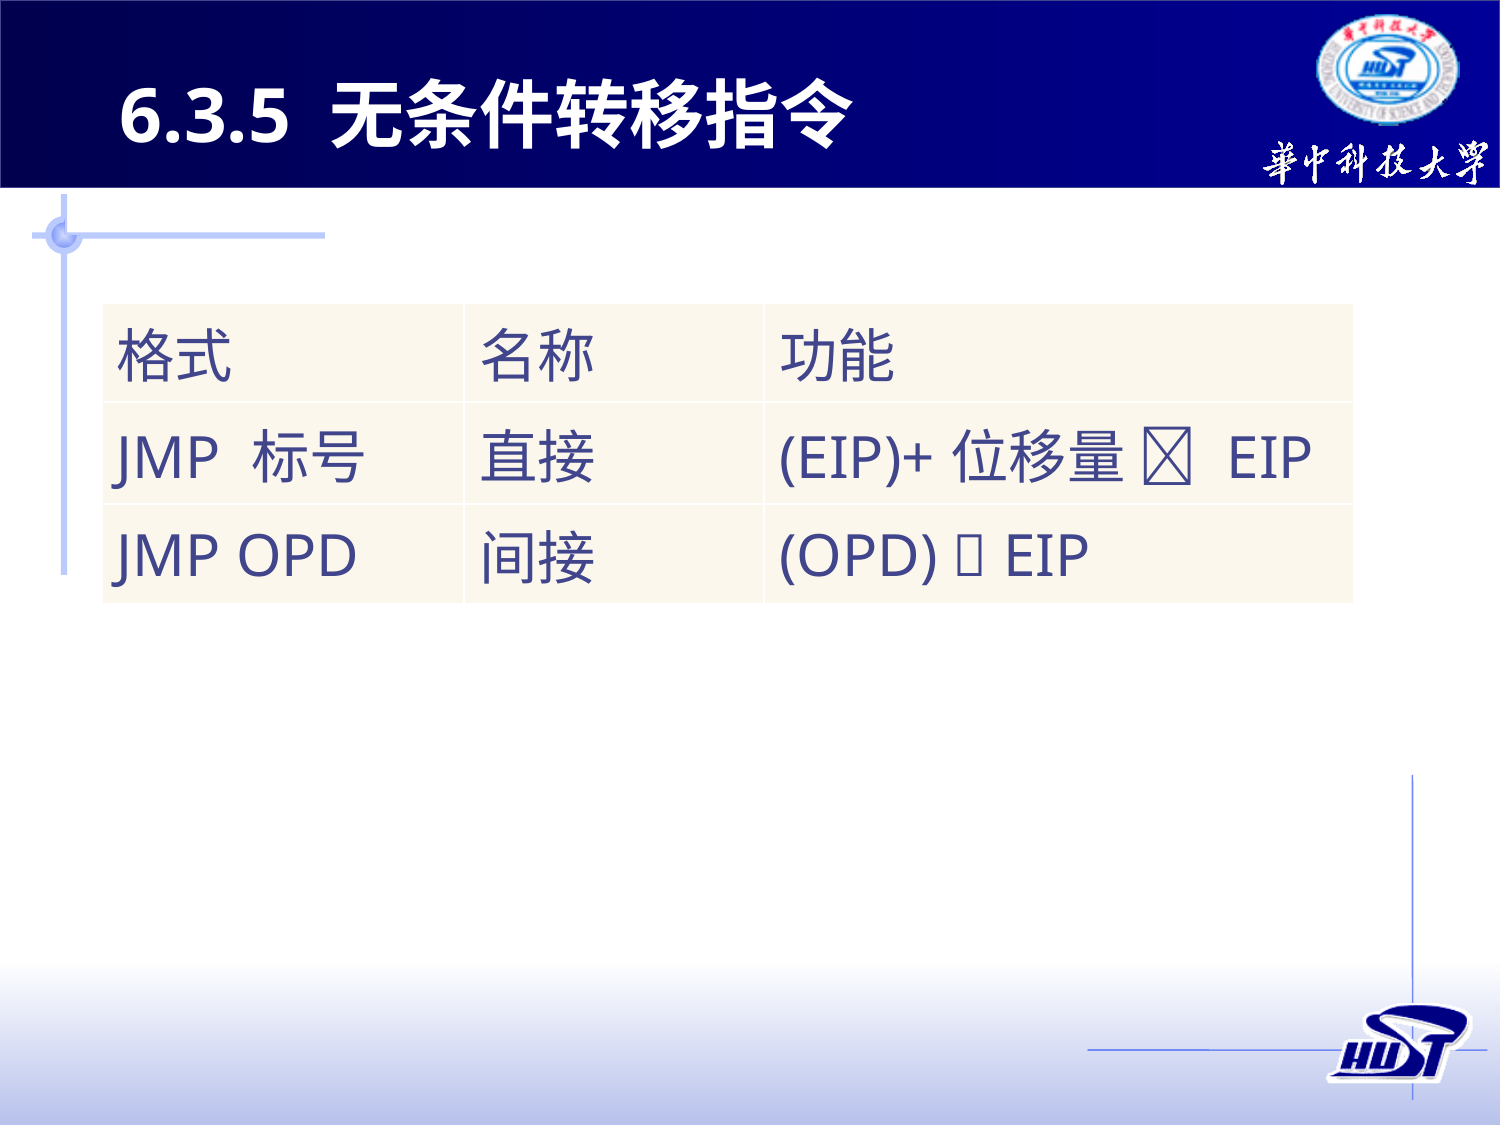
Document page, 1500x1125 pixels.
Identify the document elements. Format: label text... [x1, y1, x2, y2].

table_cell (EIP)+位移量  EIP [765, 403, 1353, 503]
table_cell JMP OPD [103, 505, 463, 603]
text_box 6.3.5 无条件转移指令 [104, 60, 870, 166]
table_cell 间接 [465, 505, 763, 603]
table_header 格式 [103, 304, 463, 401]
table_cell JMP 标号 [103, 403, 463, 503]
table_cell 直接 [465, 403, 763, 503]
picture [1262, 140, 1488, 185]
table_cell (OPD)  EIP [765, 505, 1353, 603]
picture [1316, 14, 1460, 126]
table_header 名称 [465, 304, 763, 401]
table_header 功能 [765, 304, 1353, 401]
